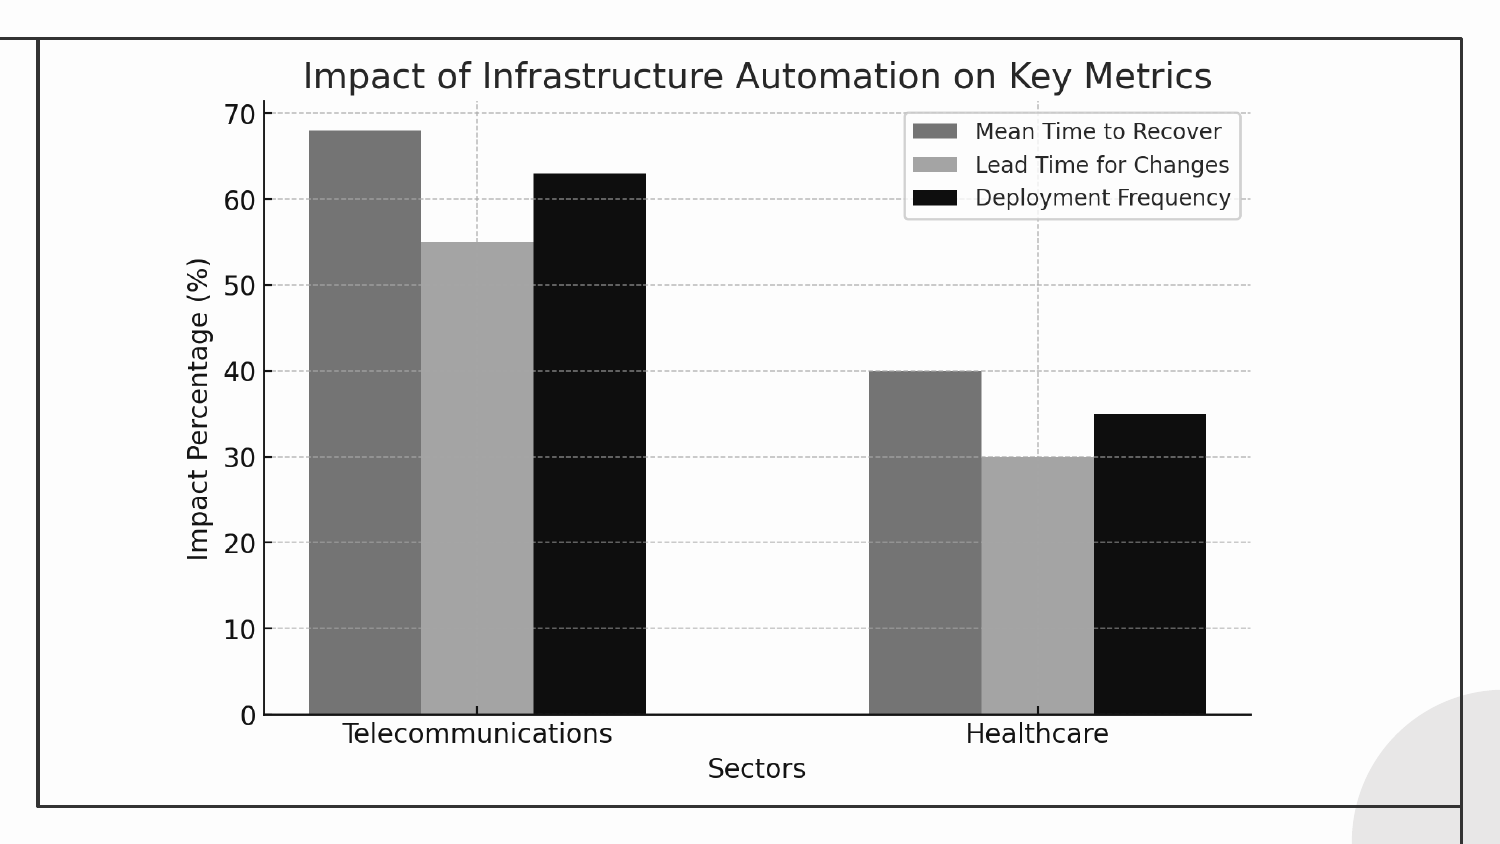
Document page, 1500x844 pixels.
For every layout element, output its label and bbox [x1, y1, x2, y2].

picture [171, 45, 1266, 799]
